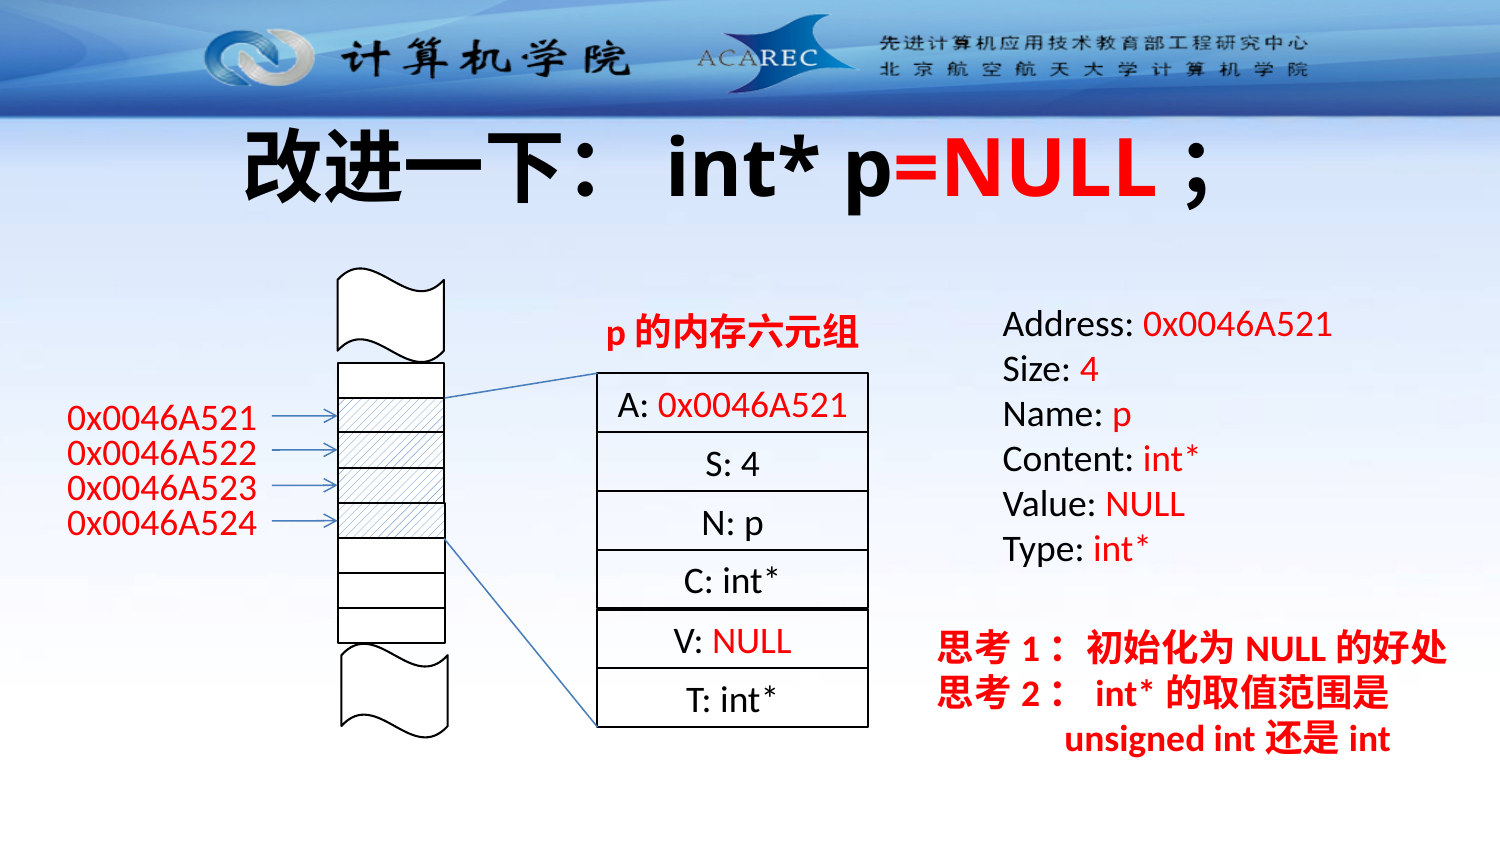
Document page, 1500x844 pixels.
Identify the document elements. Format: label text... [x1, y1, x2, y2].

text_box T: int* [601, 666, 870, 729]
text_box C: int* [602, 547, 870, 607]
picture [0, 0, 1500, 844]
text_box N: p [595, 489, 870, 547]
text_box p的内存六元组 [591, 300, 875, 360]
text_box [336, 361, 446, 396]
text_box 0x0046A522 [52, 420, 272, 455]
text_box 0x0046A523 [52, 455, 272, 490]
text_box S: 4 [595, 430, 870, 489]
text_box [444, 372, 598, 399]
text_box [335, 266, 447, 365]
text_box [336, 430, 446, 466]
text_box [336, 571, 438, 606]
title 改进一下：int* p=NULL； [75, 107, 1425, 220]
text_box 0x0046A524 [52, 490, 272, 551]
text_box [336, 536, 444, 571]
text_box Address: 0x0046A521 Size: 4 Name: p Content: int* Value: NULL Type: int* [987, 291, 1349, 576]
text_box [339, 641, 442, 740]
text_box A: 0x0046A521 [595, 371, 870, 430]
text_box [336, 396, 446, 430]
text_box [336, 501, 447, 536]
text_box 思考1：初始化为NULL的好处 思考2：int*的取值范围是 unsigned int还是int [922, 616, 1463, 767]
text_box V: NULL [602, 607, 870, 666]
text_box 0x0046A521 [52, 385, 272, 420]
text_box [336, 606, 438, 646]
text_box [336, 466, 446, 501]
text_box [443, 538, 598, 728]
